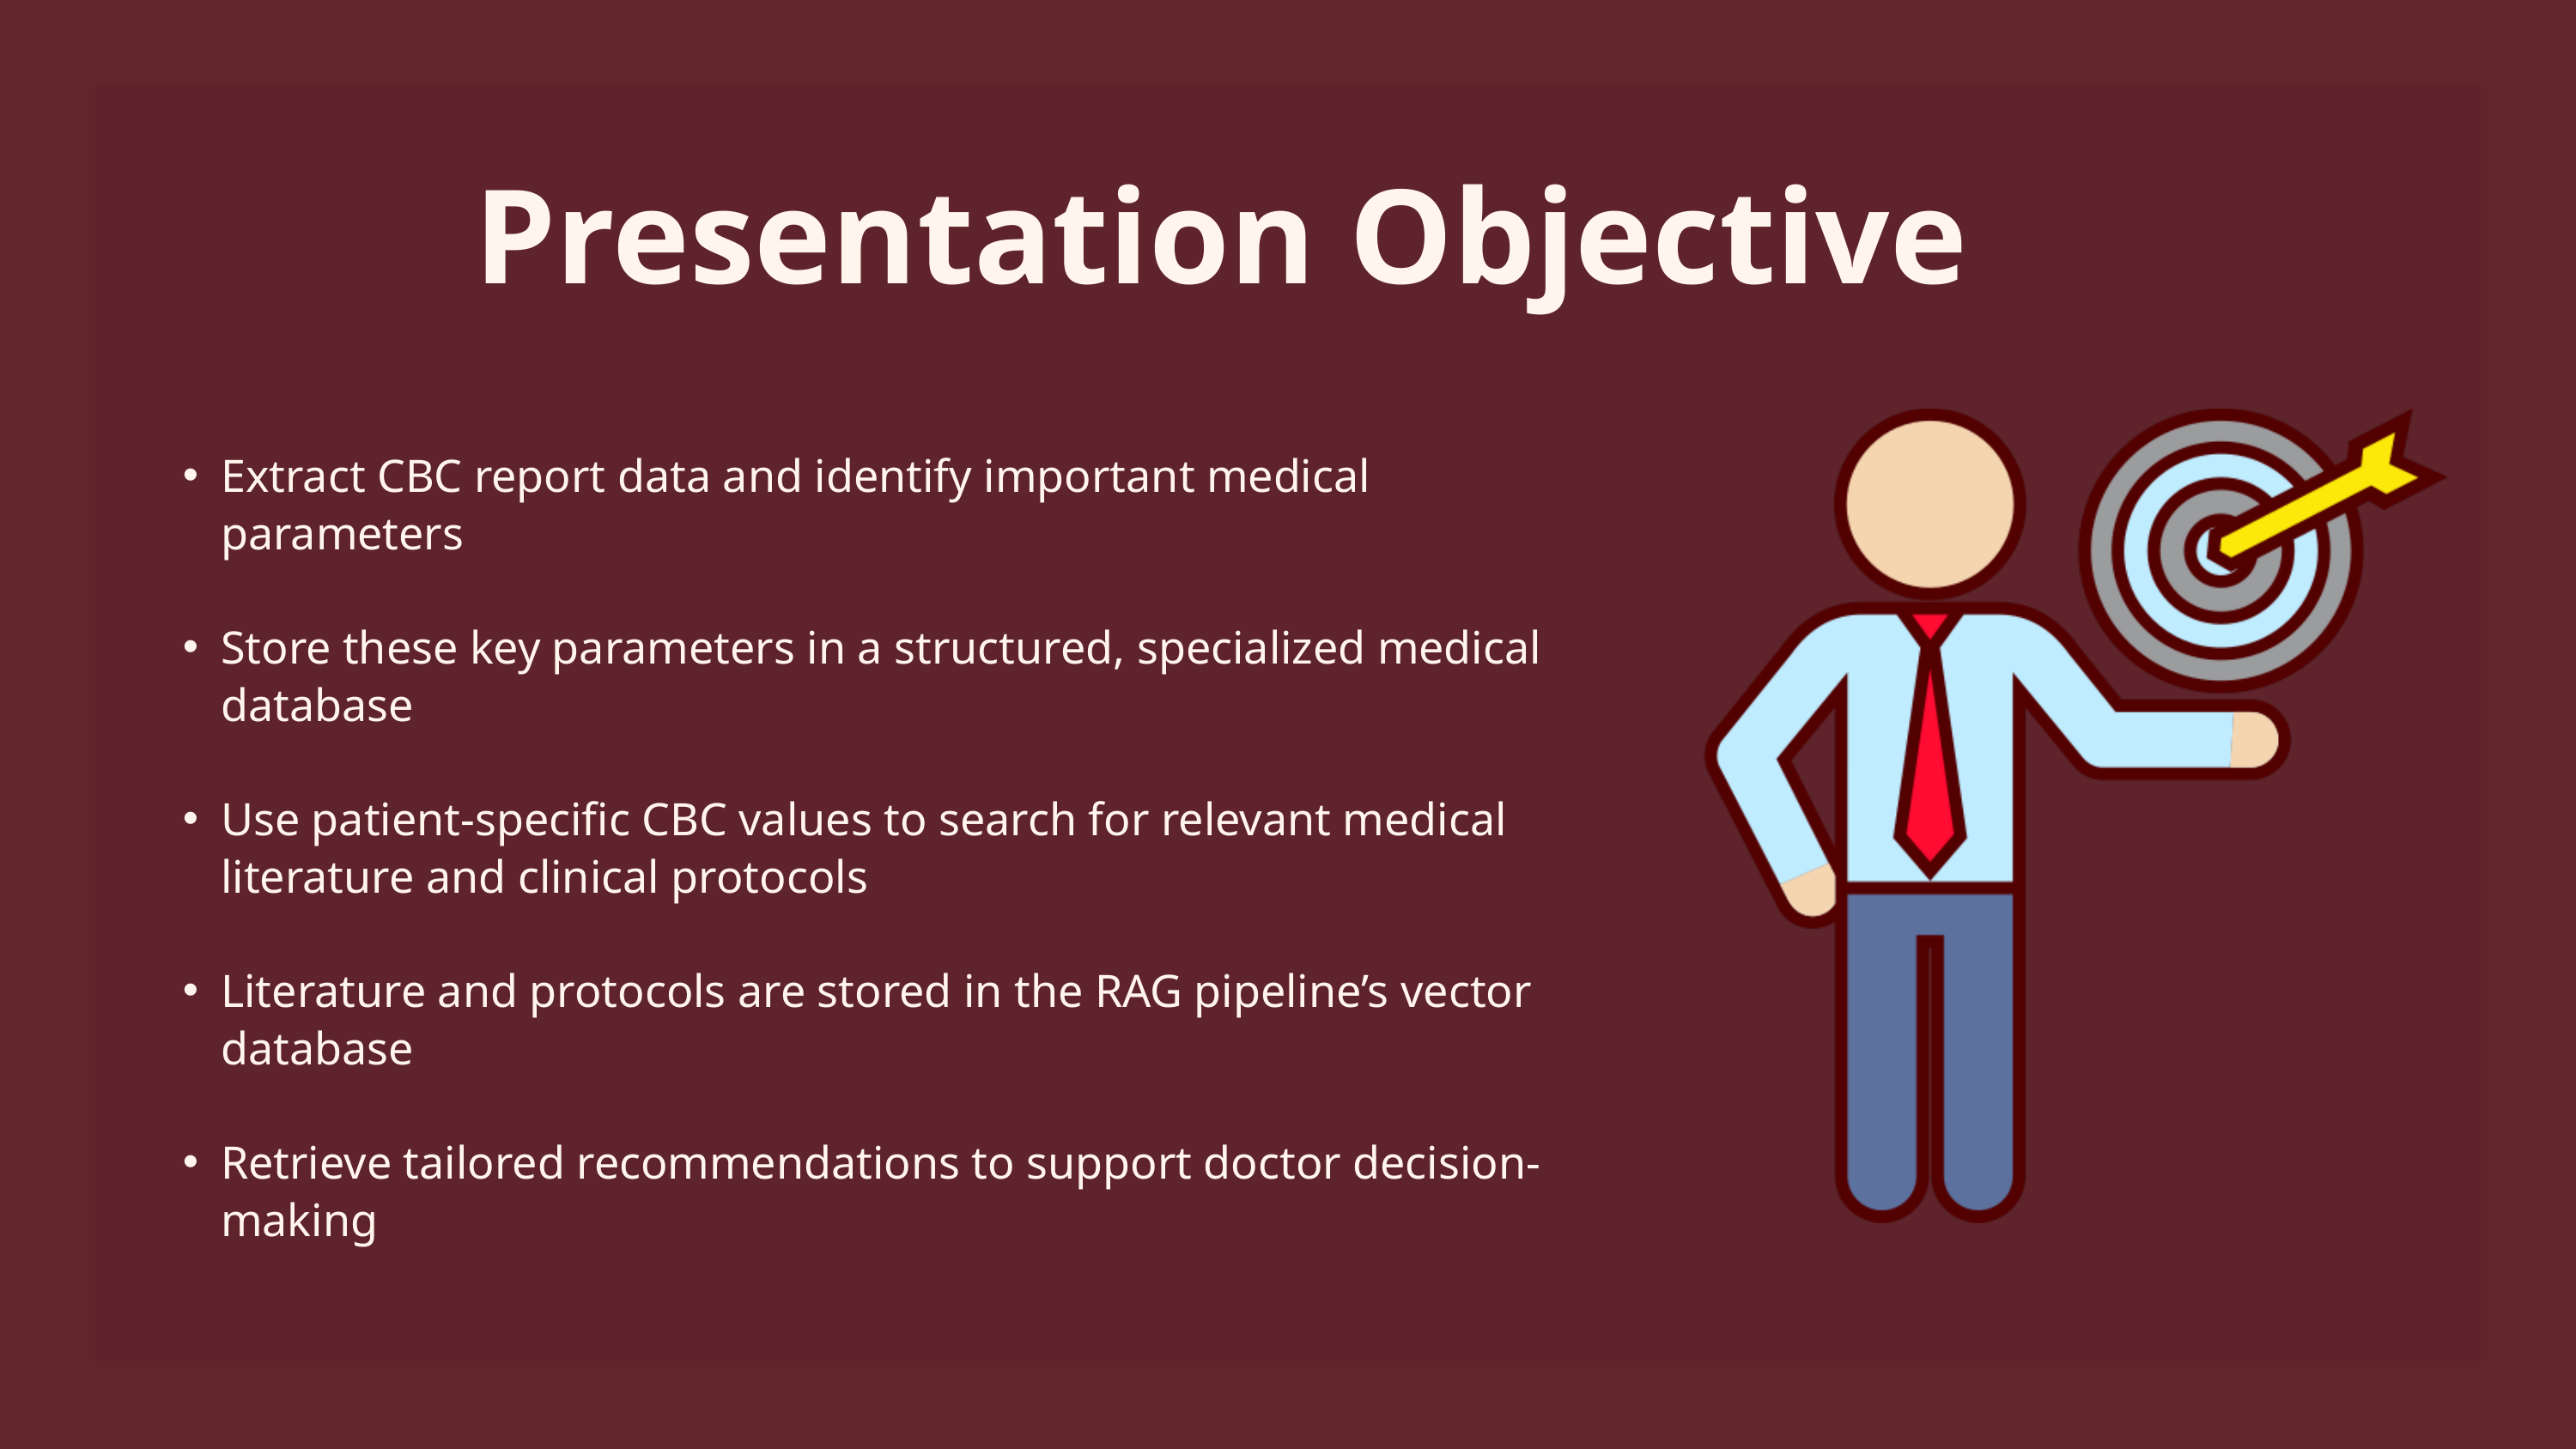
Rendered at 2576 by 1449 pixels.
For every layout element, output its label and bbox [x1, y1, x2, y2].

text_box [94, 82, 2482, 1367]
